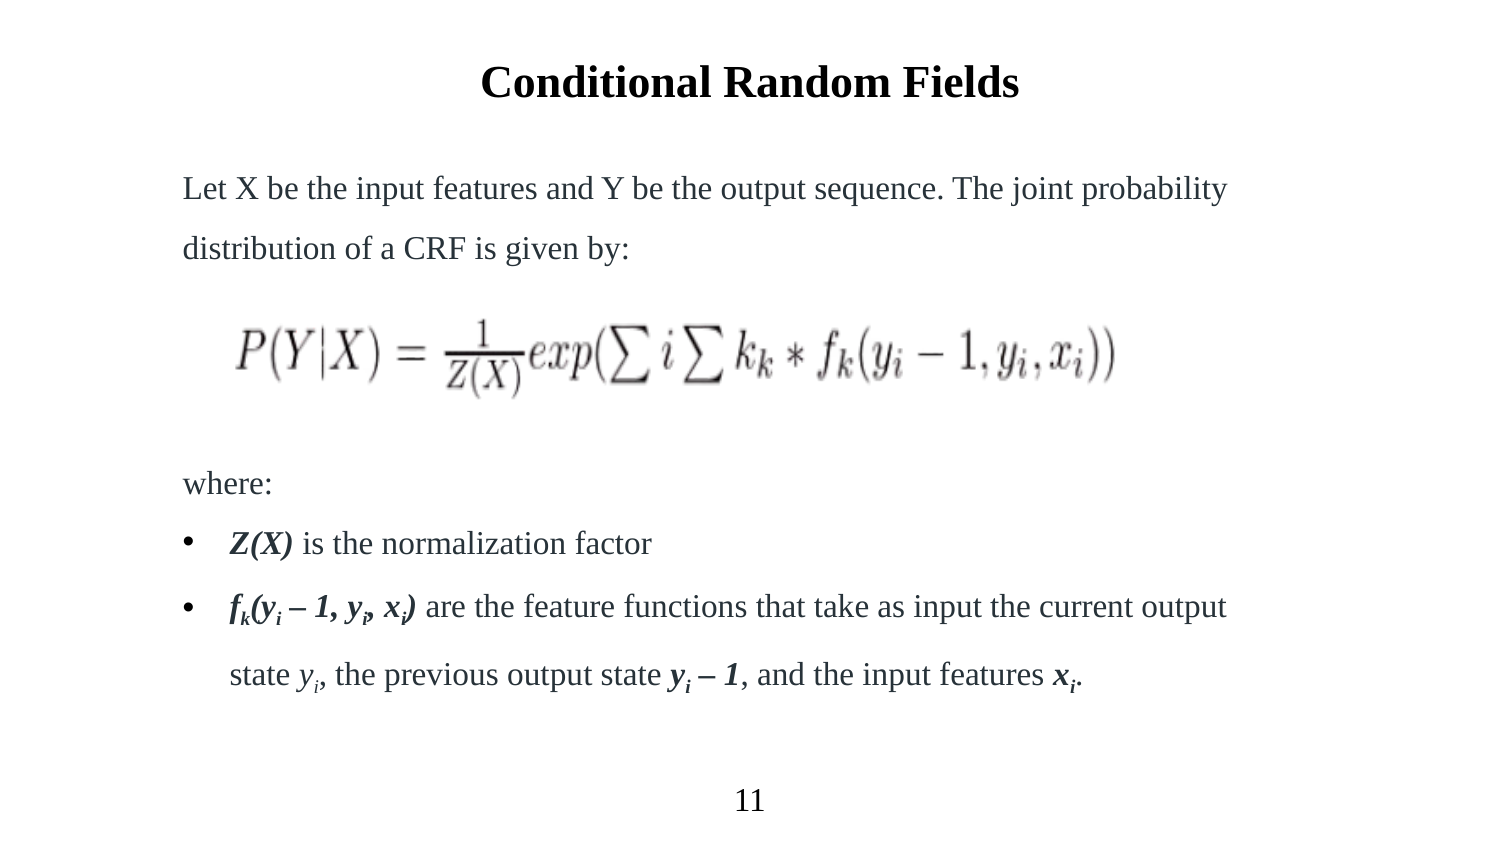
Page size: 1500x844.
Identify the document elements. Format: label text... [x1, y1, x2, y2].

text_box Let X be the input features and Y be the output sequence. The joint probability distribution of a CRF is given by: [167, 138, 1311, 274]
text_box where: Z(X) is the normalization factor fk(yi – 1, yi, xi) are the feature functions that take as input the current output state yi, the previous output state yi – 1, and the input features xi. [167, 434, 1311, 745]
text_box Conditional Random Fields [365, 44, 1135, 114]
text_box 11 [719, 770, 781, 826]
picture [228, 305, 1135, 405]
